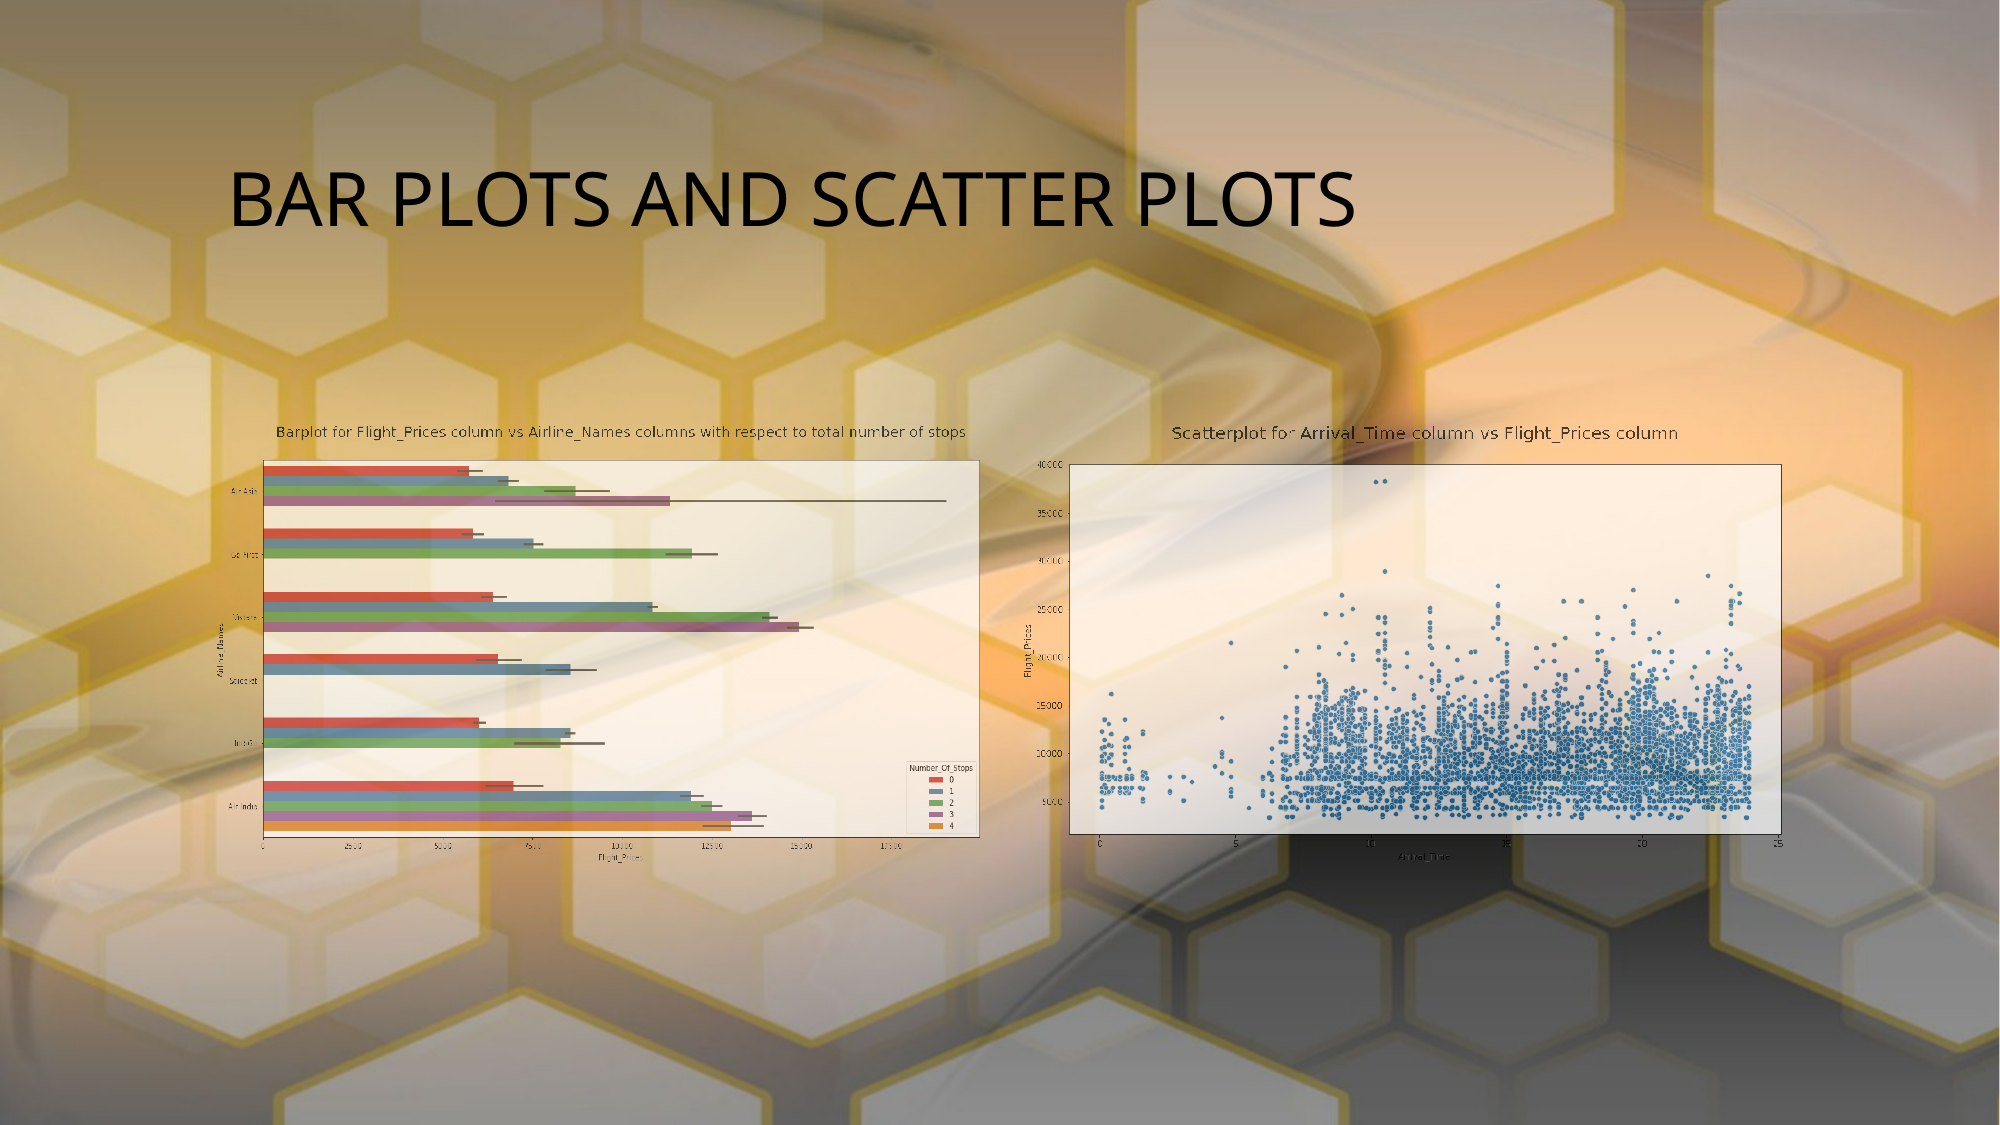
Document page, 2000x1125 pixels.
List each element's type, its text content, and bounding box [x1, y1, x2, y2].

text_box BAR PLOTS AND SCATTER PLOTS [212, 62, 1788, 250]
picture [0, 0, 2000, 1125]
